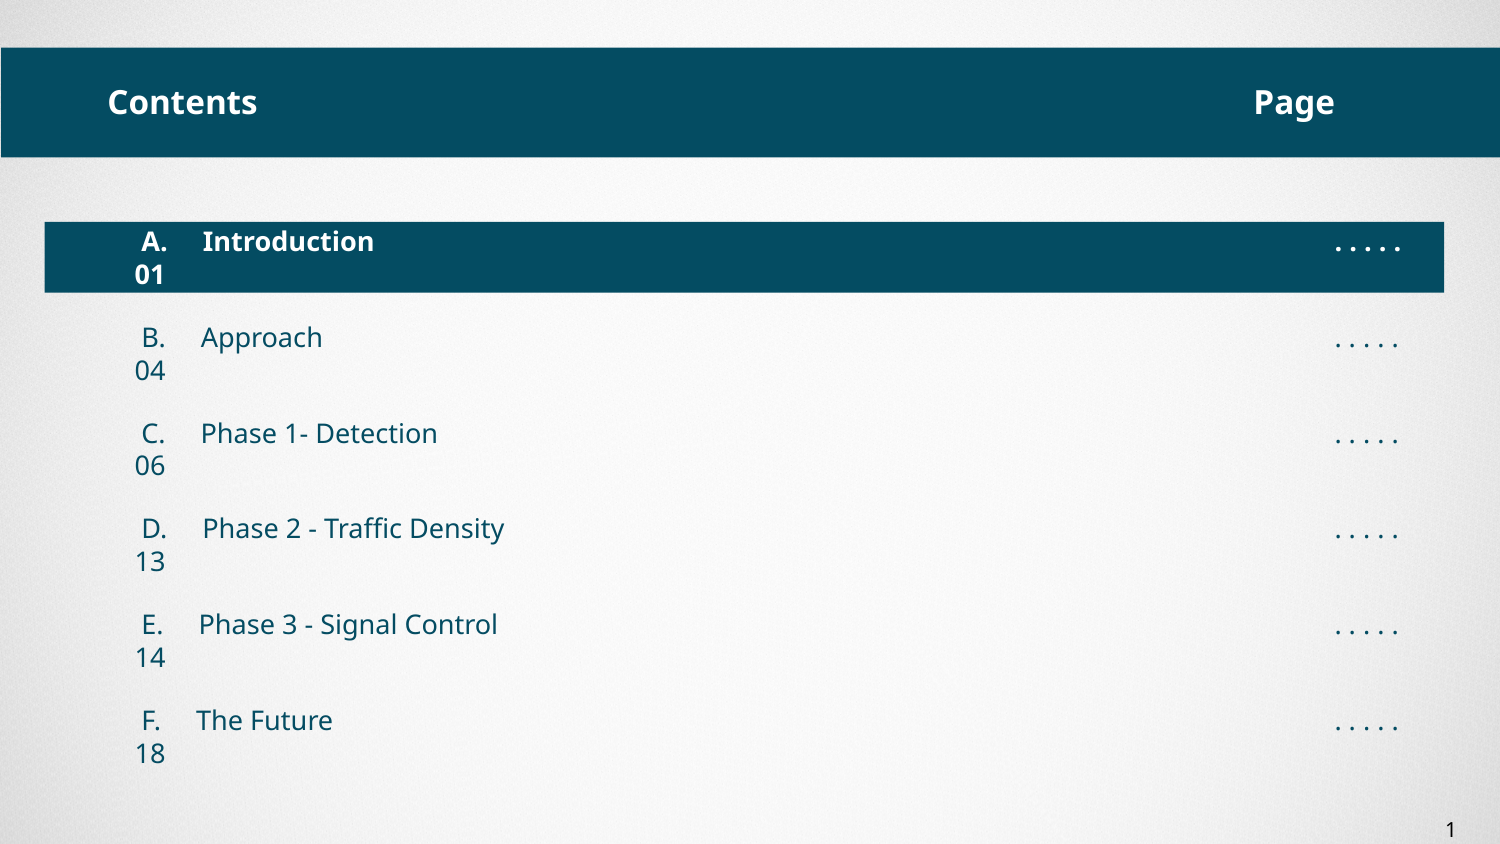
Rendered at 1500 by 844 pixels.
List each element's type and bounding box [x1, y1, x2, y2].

picture [1317, 96, 1333, 114]
picture [172, 92, 183, 114]
picture [1296, 96, 1312, 121]
picture [228, 92, 239, 114]
picture [187, 96, 203, 114]
picture [0, 158, 1500, 844]
picture [243, 96, 256, 114]
picture [110, 90, 126, 114]
picture [208, 96, 224, 113]
picture [1276, 96, 1291, 114]
picture [1257, 91, 1272, 113]
picture [131, 96, 147, 114]
picture [0, 0, 1500, 47]
picture [152, 96, 168, 113]
